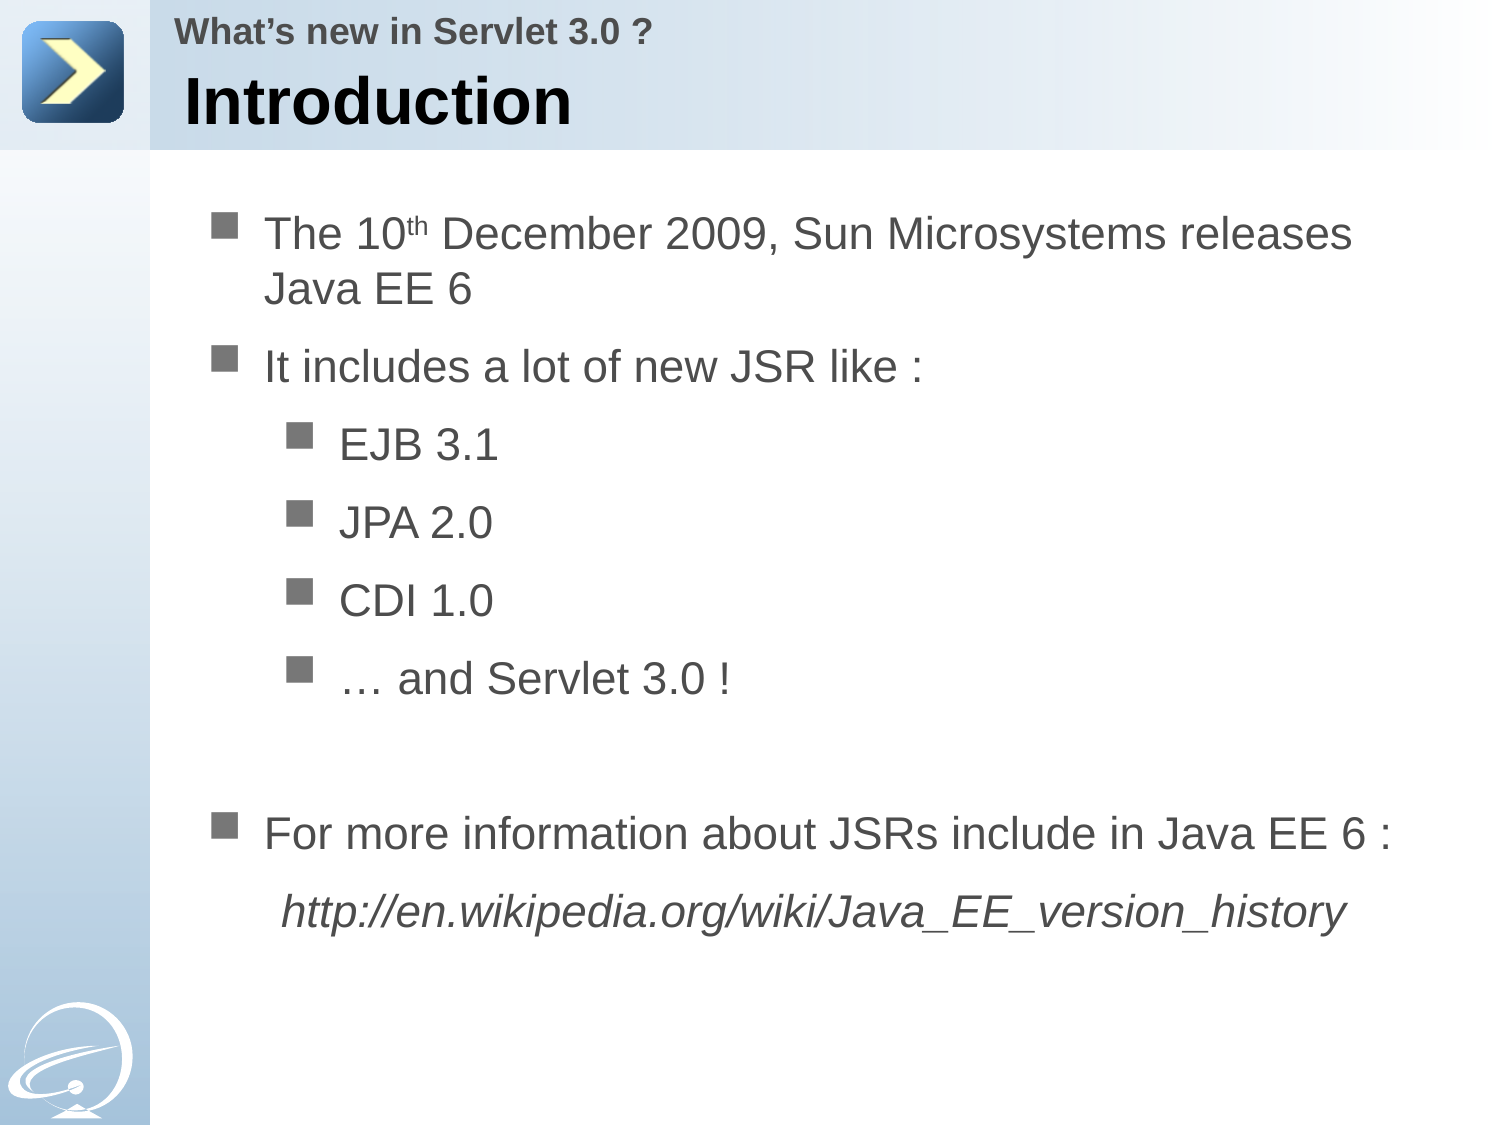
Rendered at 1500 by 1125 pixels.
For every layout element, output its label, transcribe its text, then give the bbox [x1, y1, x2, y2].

text_box What’s new in Servlet 3.0 ? [159, 0, 1500, 60]
text_box The 10th December 2009, Sun Microsystems releases Java EE 6 It includes a lot of new JSR like : EJB 3.1 JPA 2.0 CDI 1.0 … and Servlet 3.0 ! For more information about JSRs include in Java EE 6 : http://en.wikipedia.org/wiki/Java_EE_version_history [192, 196, 1436, 945]
title Introduction [169, 60, 1438, 141]
picture [21, 19, 129, 127]
